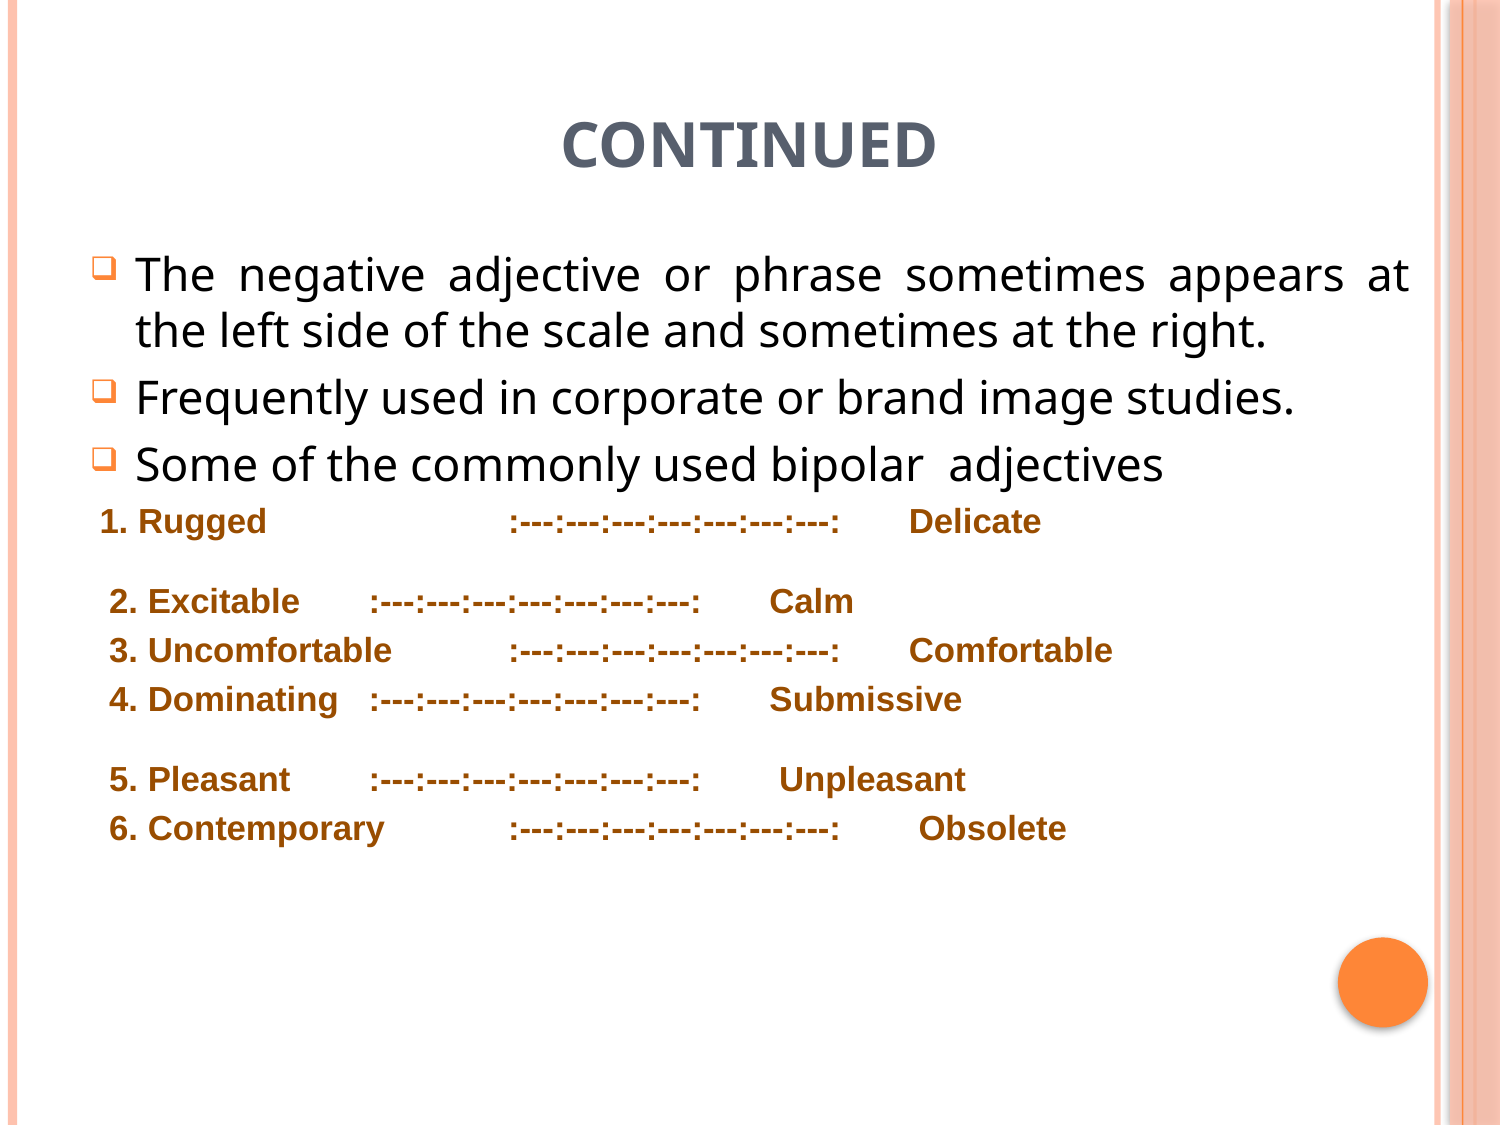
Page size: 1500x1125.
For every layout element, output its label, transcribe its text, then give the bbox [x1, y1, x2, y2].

title Continued [75, 0, 1425, 188]
list The negative adjective or phrase sometimes appears at the left side of the scale and sometimes at the right. Frequently used in corporate or brand image studies. Some of the commonly used bipolar adjectives 1. Rugged :---:---:---:---:---:---:---: Delicate 2. Excitable :---:---:---:---:---:---:---: Calm 3. Uncomfortable :---:---:---:---:---:---:---: Comfortable 4. Dominating :---:---:---:---:---:---:---: Submissive 5. Pleasant :---:---:---:---:---:---:---: Unpleasant 6. Contemporary :---:---:---:---:---:---:---: Obsolete [75, 237, 1425, 958]
